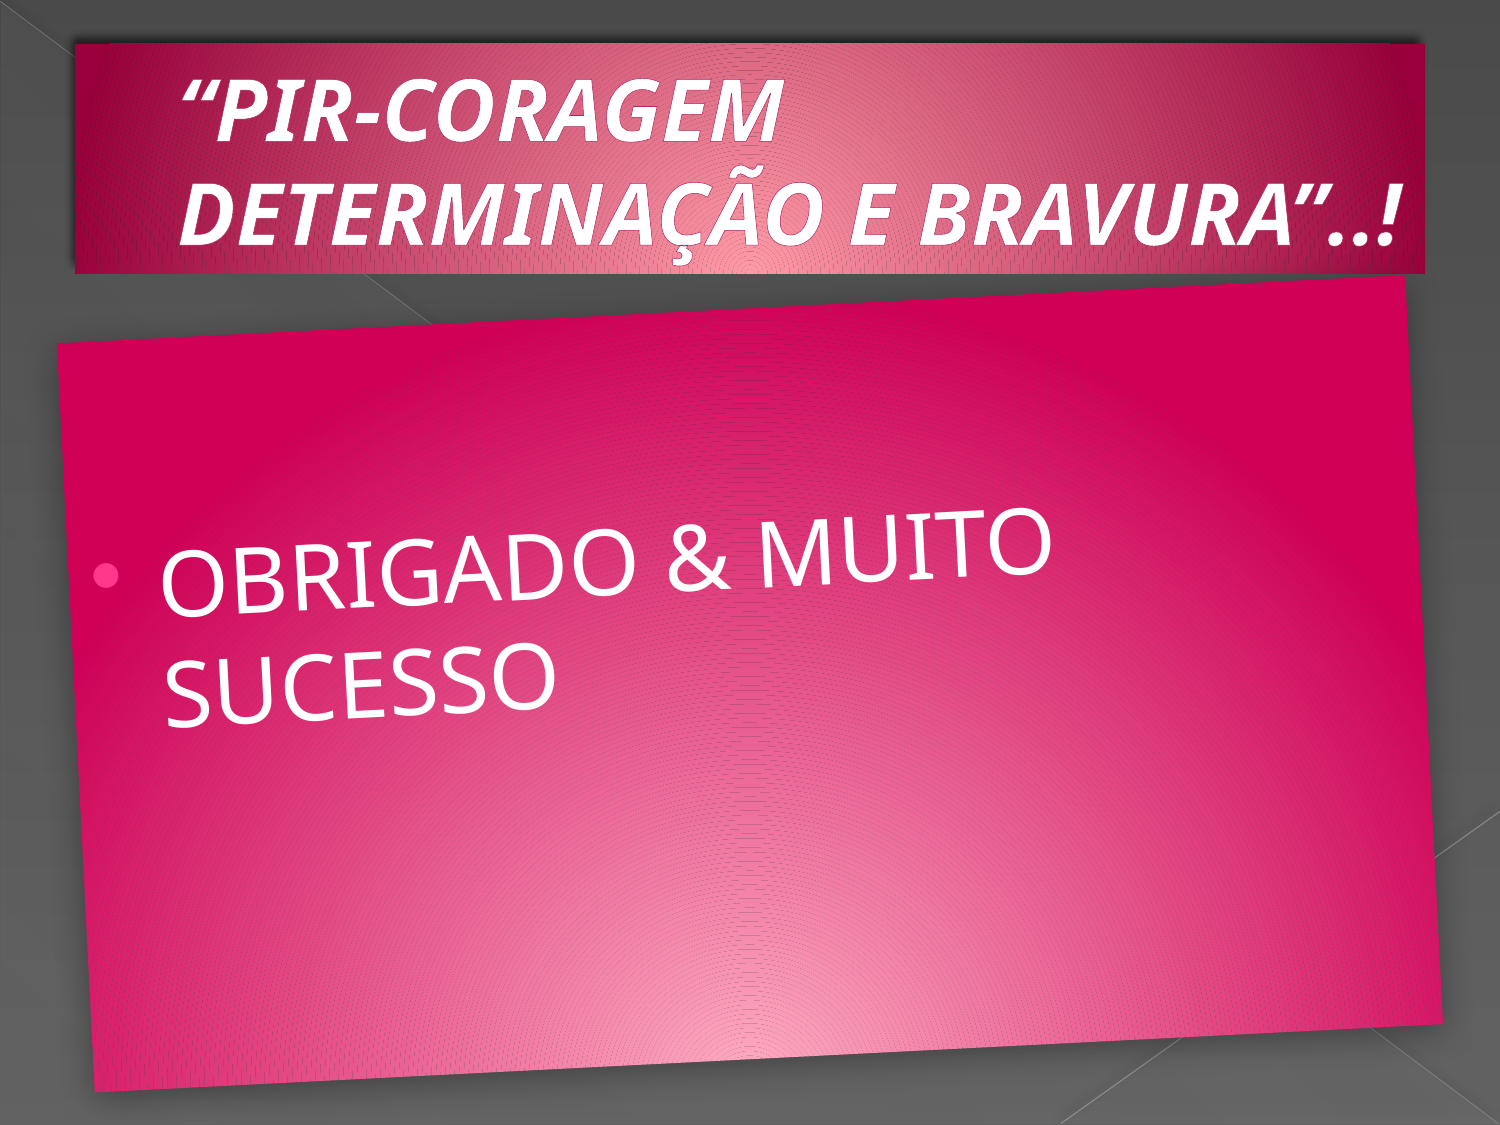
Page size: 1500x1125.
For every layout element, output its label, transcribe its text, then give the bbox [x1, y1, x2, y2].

list OBRIGADO & MUITO SUCESSO [56, 275, 1444, 1093]
title “PIR-CORAGEM DETERMINAÇÃO E BRAVURA”..! [75, 43, 1425, 274]
